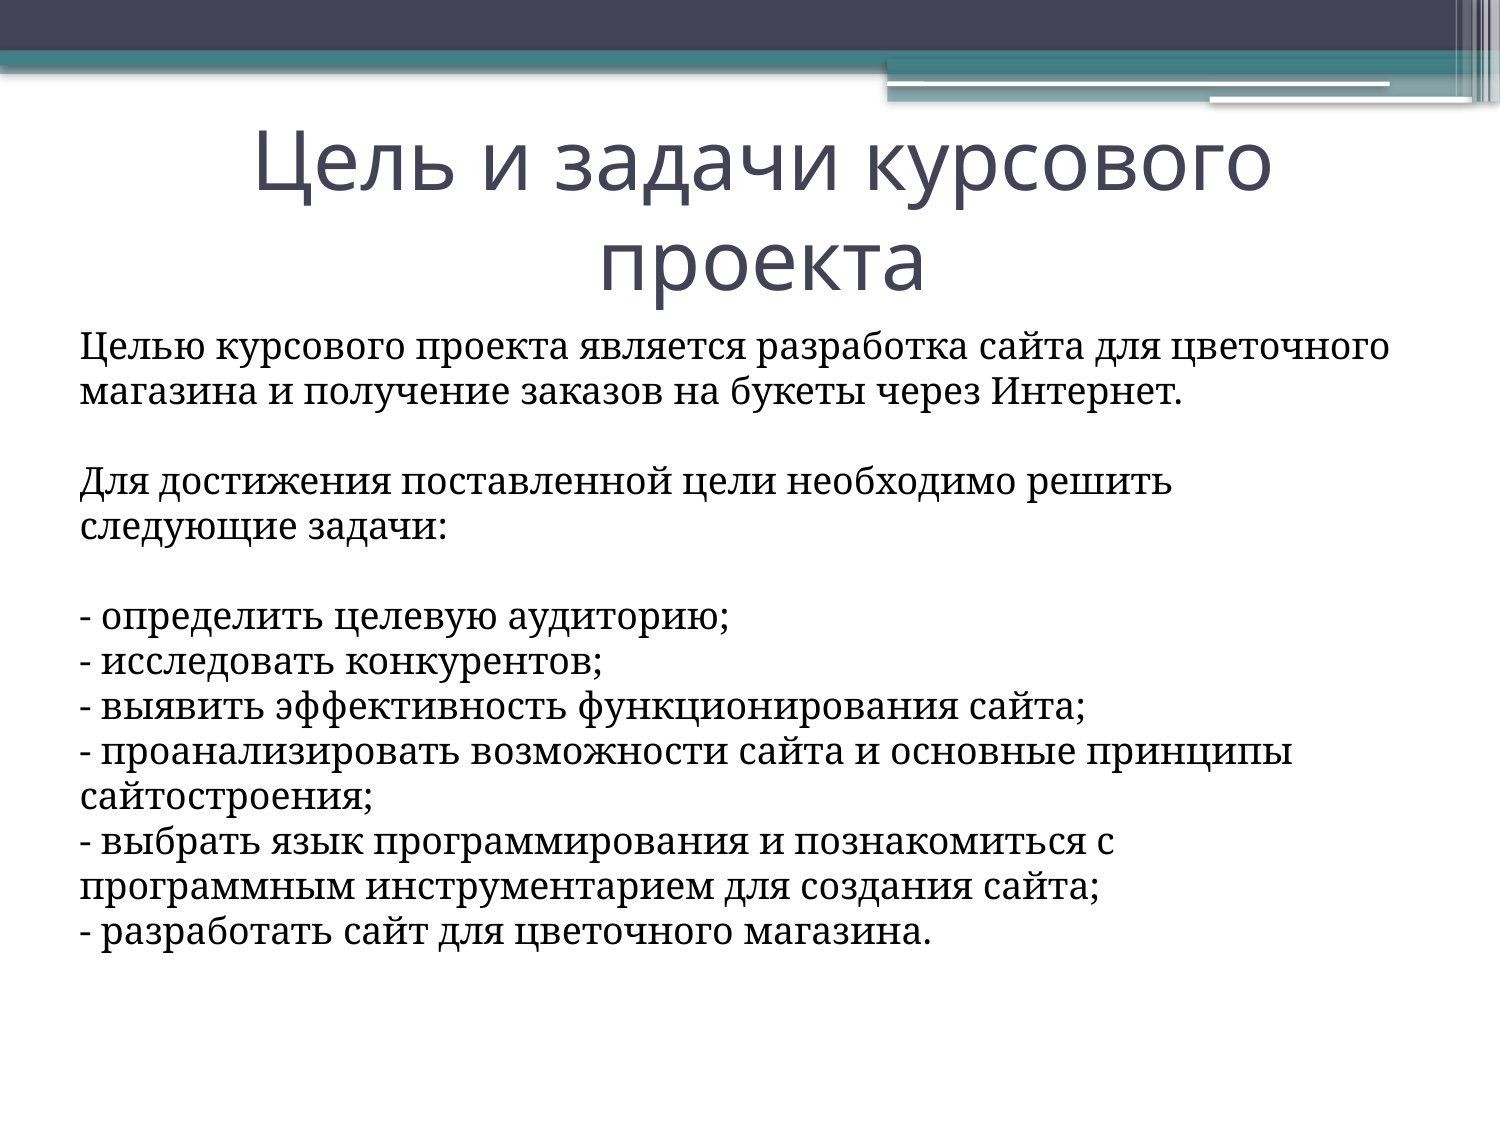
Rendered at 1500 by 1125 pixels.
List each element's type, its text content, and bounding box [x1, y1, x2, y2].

text_box Целью курсового проекта является разработка сайта для цветочного магазина и получение заказов на букеты через Интернет. Для достижения поставленной цели необходимо решить следующие задачи: - определить целевую аудиторию; - исследовать конкурентов; - выявить эффективность функционирования сайта; - проанализировать возможности сайта и основные принципы сайтостроения; - выбрать язык программирования и познакомиться с программным инструментарием для создания сайта; - разработать сайт для цветочного магазина. [64, 314, 1412, 1005]
title Цель и задачи курсового проекта [88, 137, 1439, 278]
